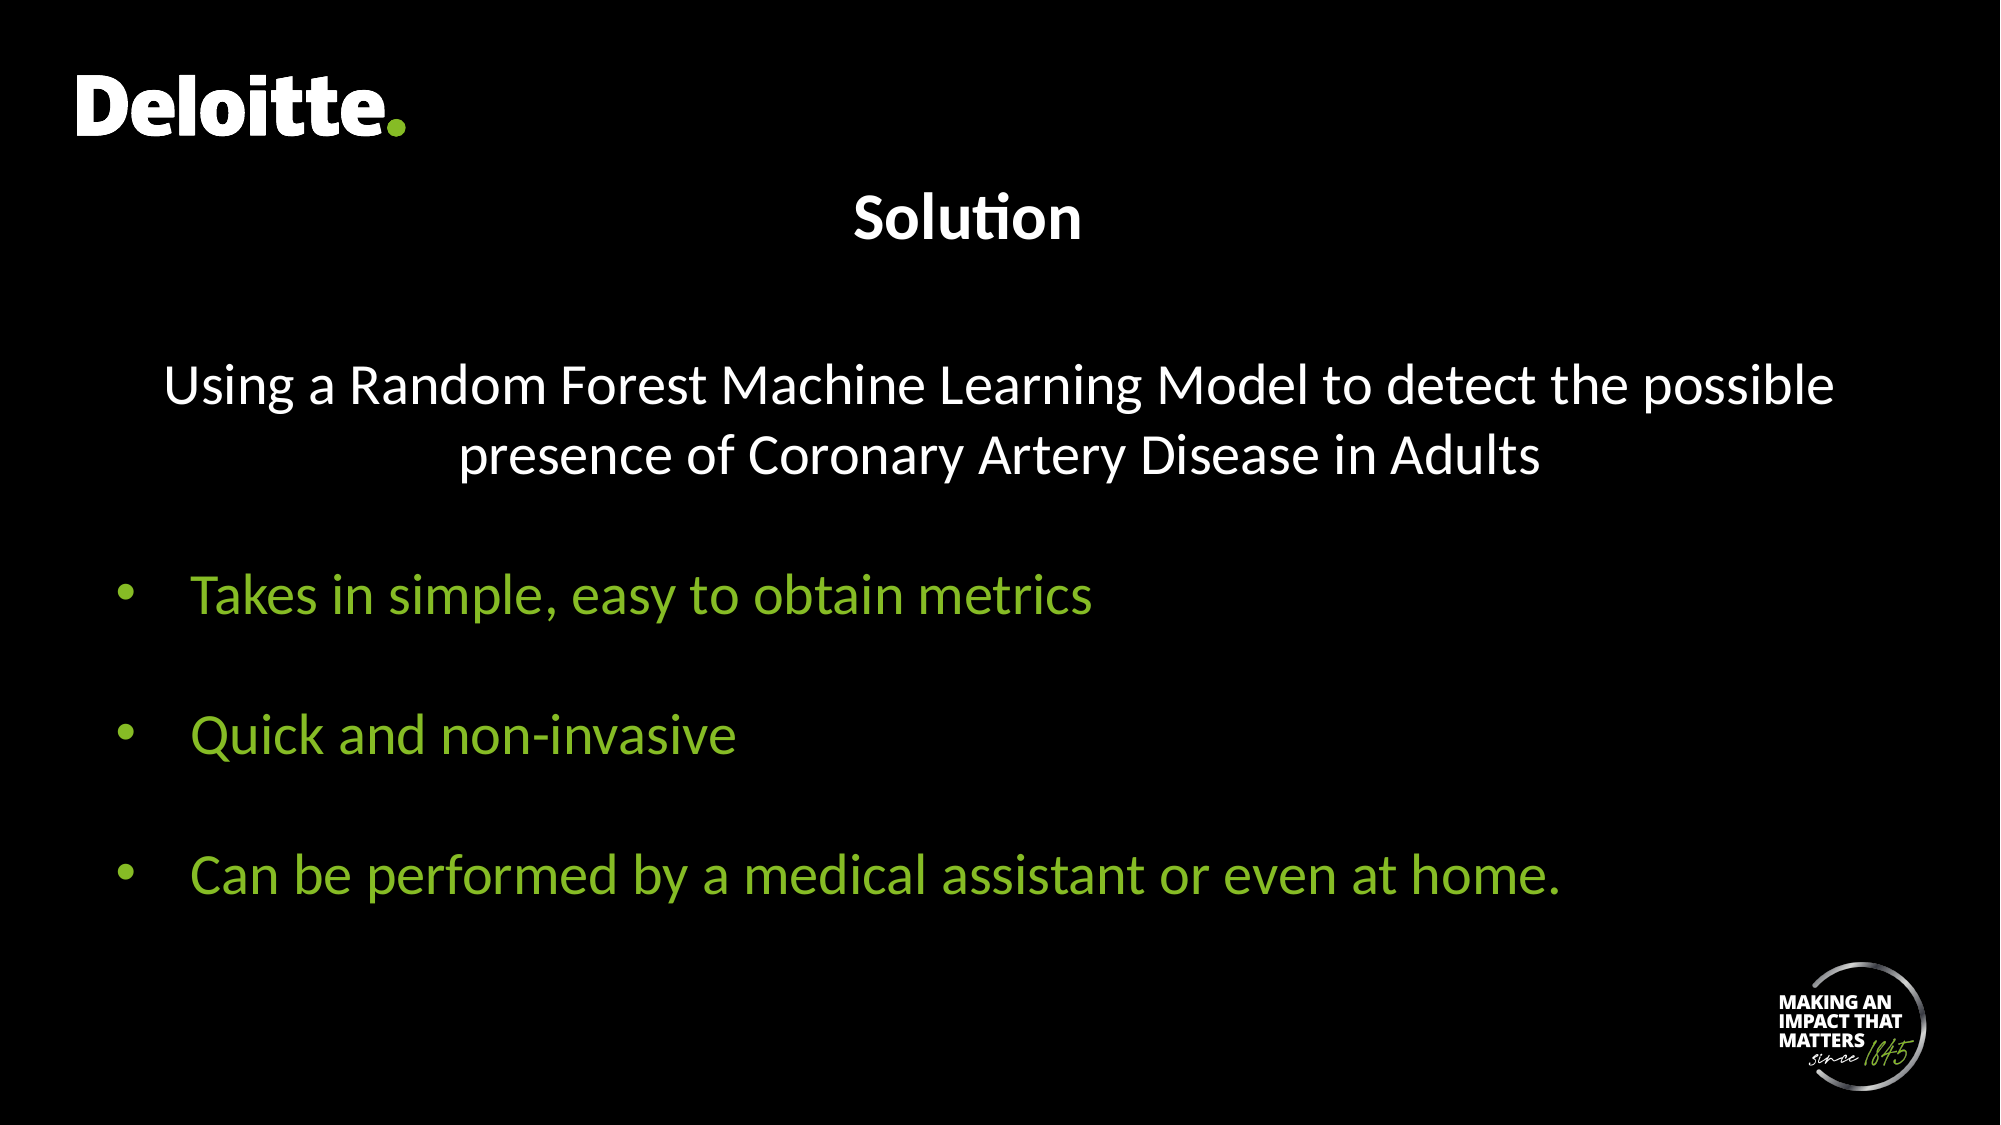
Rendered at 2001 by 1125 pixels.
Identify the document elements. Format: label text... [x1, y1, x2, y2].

text_box Using a Random Forest Machine Learning Model to detect the possible presence of Coronary Artery Disease in Adults Takes in simple, easy to obtain metrics Quick and non-invasive Can be performed by a medical assistant or even at home. [100, 268, 1900, 914]
picture [1754, 928, 1952, 1125]
text_box Solution [114, 156, 1824, 253]
